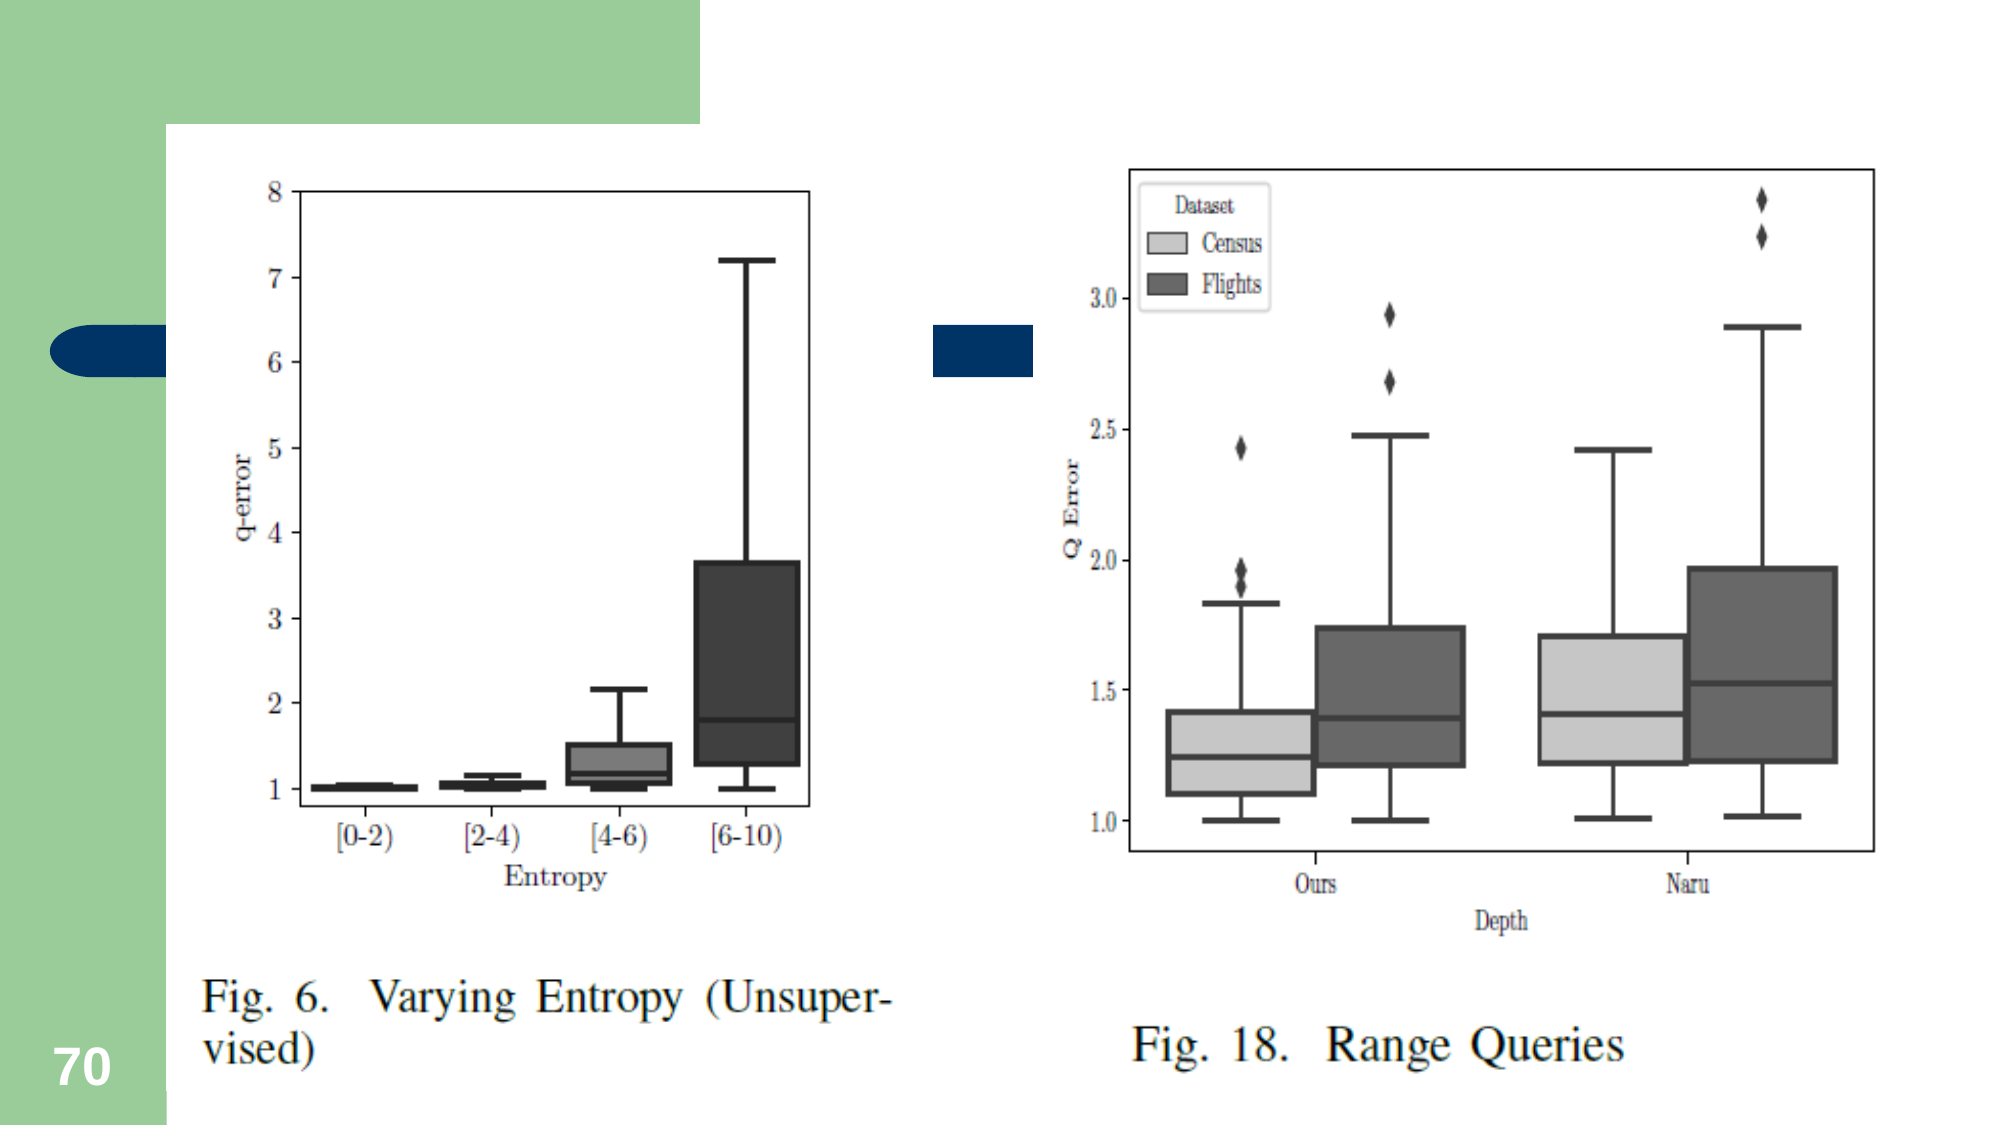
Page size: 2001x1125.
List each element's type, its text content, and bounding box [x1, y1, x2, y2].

picture [1033, 124, 1900, 1121]
slide_number 70 [18, 1023, 147, 1105]
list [166, 124, 933, 1091]
